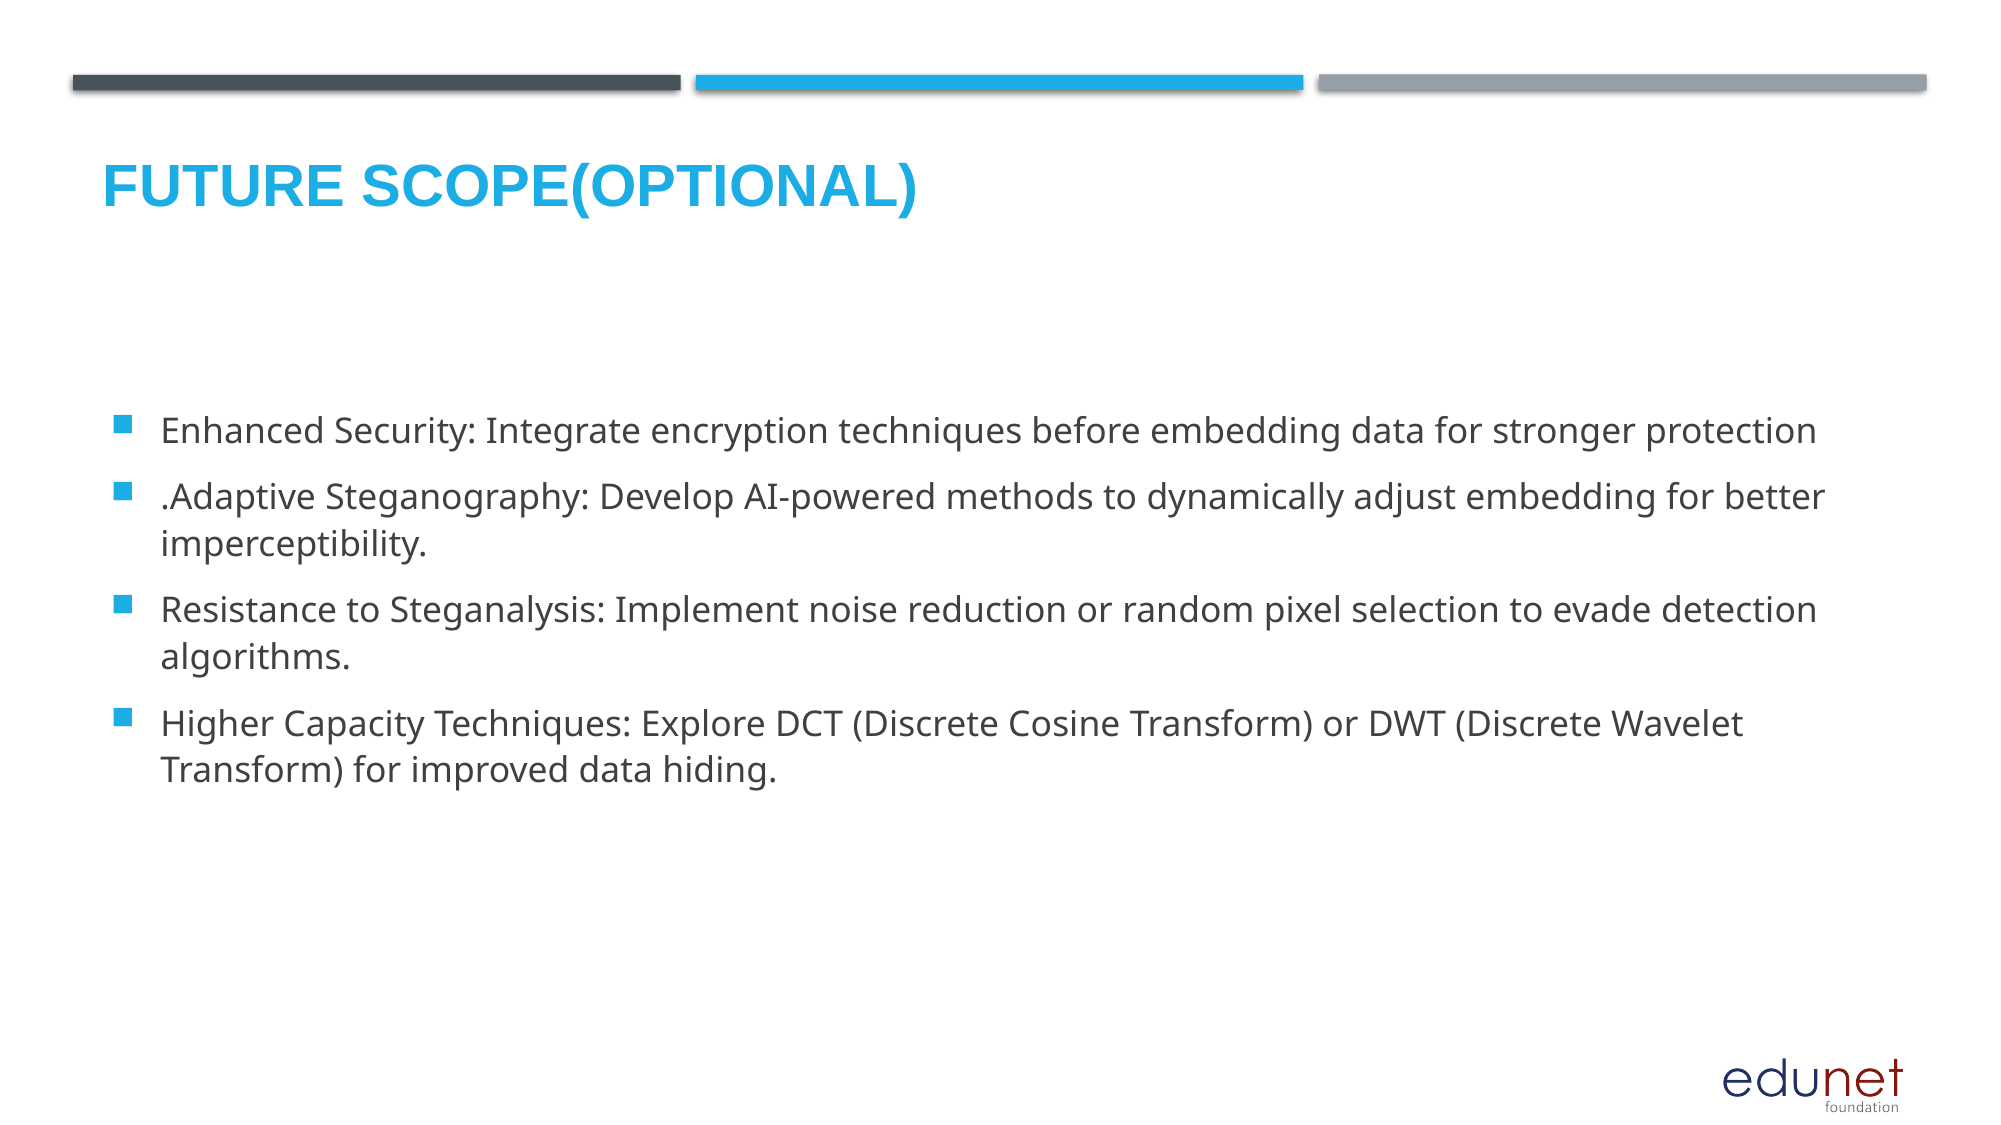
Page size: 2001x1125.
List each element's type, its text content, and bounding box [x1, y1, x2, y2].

list Enhanced Security: Integrate encryption techniques before embedding data for stronger protection .Adaptive Steganography: Develop AI-powered methods to dynamically adjust embedding for better imperceptibility. Resistance to Steganalysis: Implement noise reduction or random pixel selection to evade detection algorithms. Higher Capacity Techniques: Explore DCT (Discrete Cosine Transform) or DWT (Discrete Wavelet Transform) for improved data hiding. [95, 213, 1905, 981]
text_box Future scope(optional) [87, 138, 1898, 226]
picture [1719, 1056, 1905, 1116]
